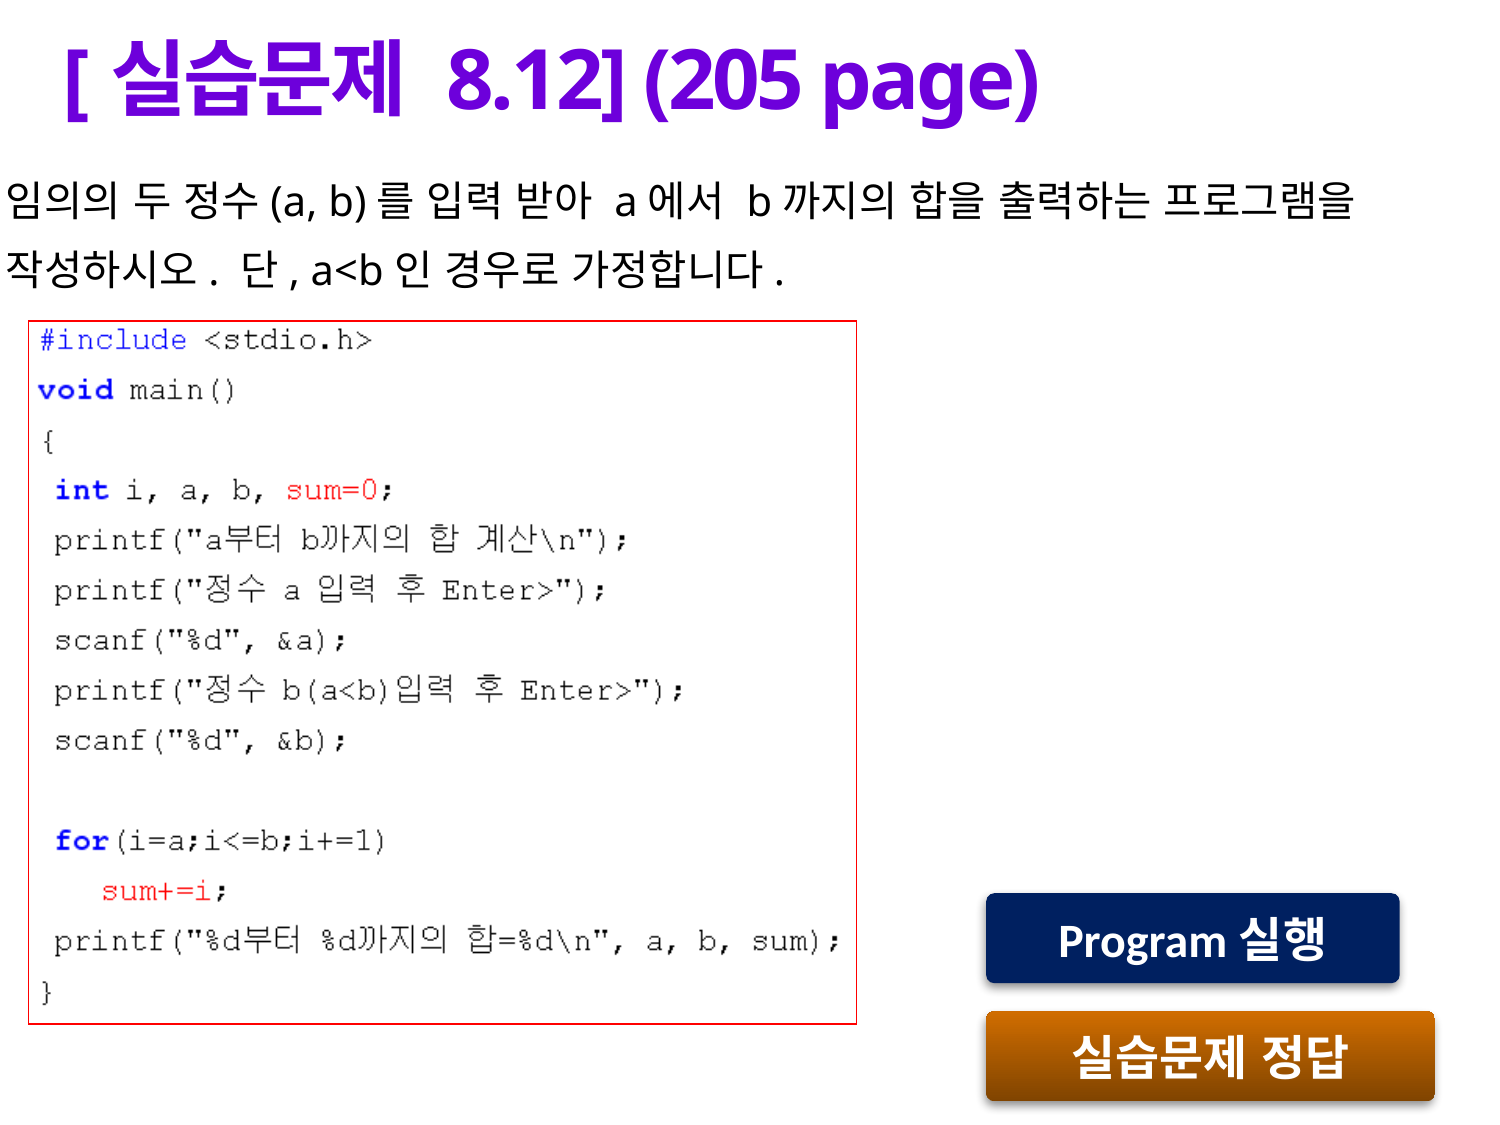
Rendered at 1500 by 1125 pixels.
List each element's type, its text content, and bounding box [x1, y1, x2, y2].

text_box [0, 0, 1500, 75]
title [실습문제 8.12] (205 page) [62, 75, 1438, 149]
text_box 실습문제 정답 [986, 1011, 1436, 1102]
picture [29, 321, 857, 1024]
text_box Program실행 [986, 893, 1400, 984]
list 임의의 두 정수(a, b)를 입력 받아 a에서 b까지의 합을 출력하는 프로그램을 작성하시오. 단, a<b인 경우로 가정합니다. [5, 165, 1447, 803]
